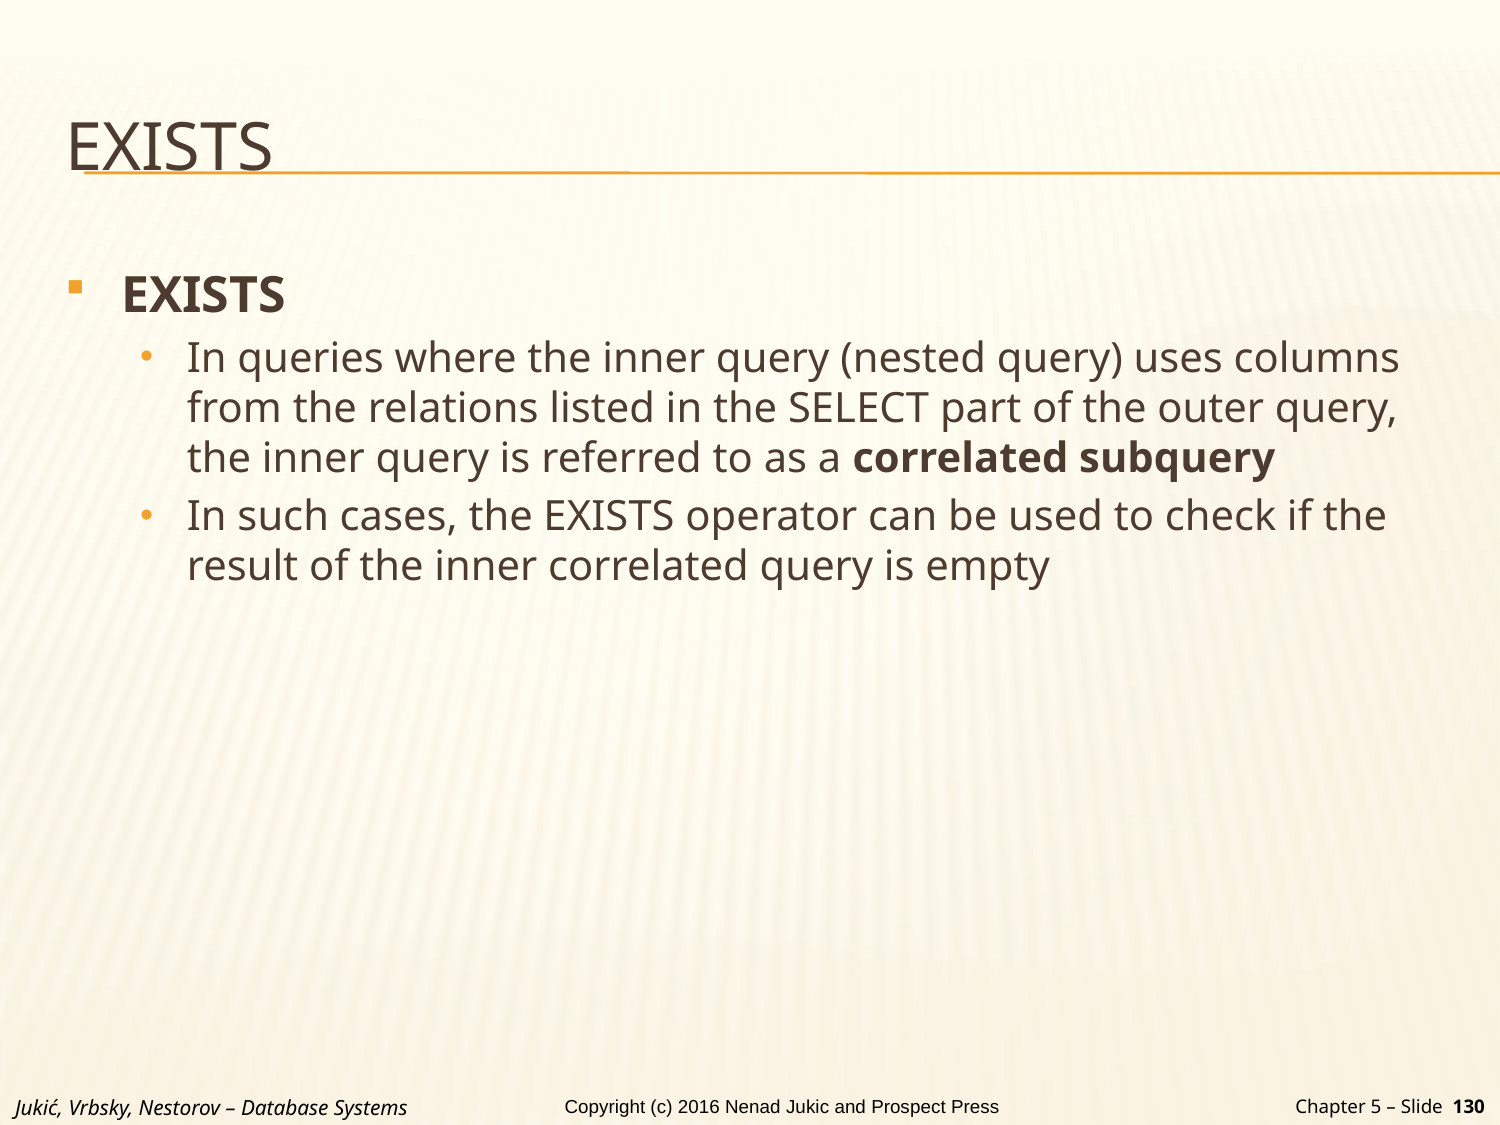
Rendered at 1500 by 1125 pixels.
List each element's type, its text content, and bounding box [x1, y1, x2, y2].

picture [0, 0, 1500, 1125]
title EXISTS [50, 75, 1475, 213]
footer Jukić, Vrbsky, Nestorov – Database Systems [0, 1087, 625, 1125]
slide_number Chapter 5 – Slide 130 [1200, 1087, 1500, 1125]
list EXISTS In queries where the inner query (nested query) uses columns from the relations listed in the SELECT part of the outer query, the inner query is referred to as a correlated subquery In such cases, the EXISTS operator can be used to check if the result of the inner correlated query is empty [50, 254, 1475, 998]
